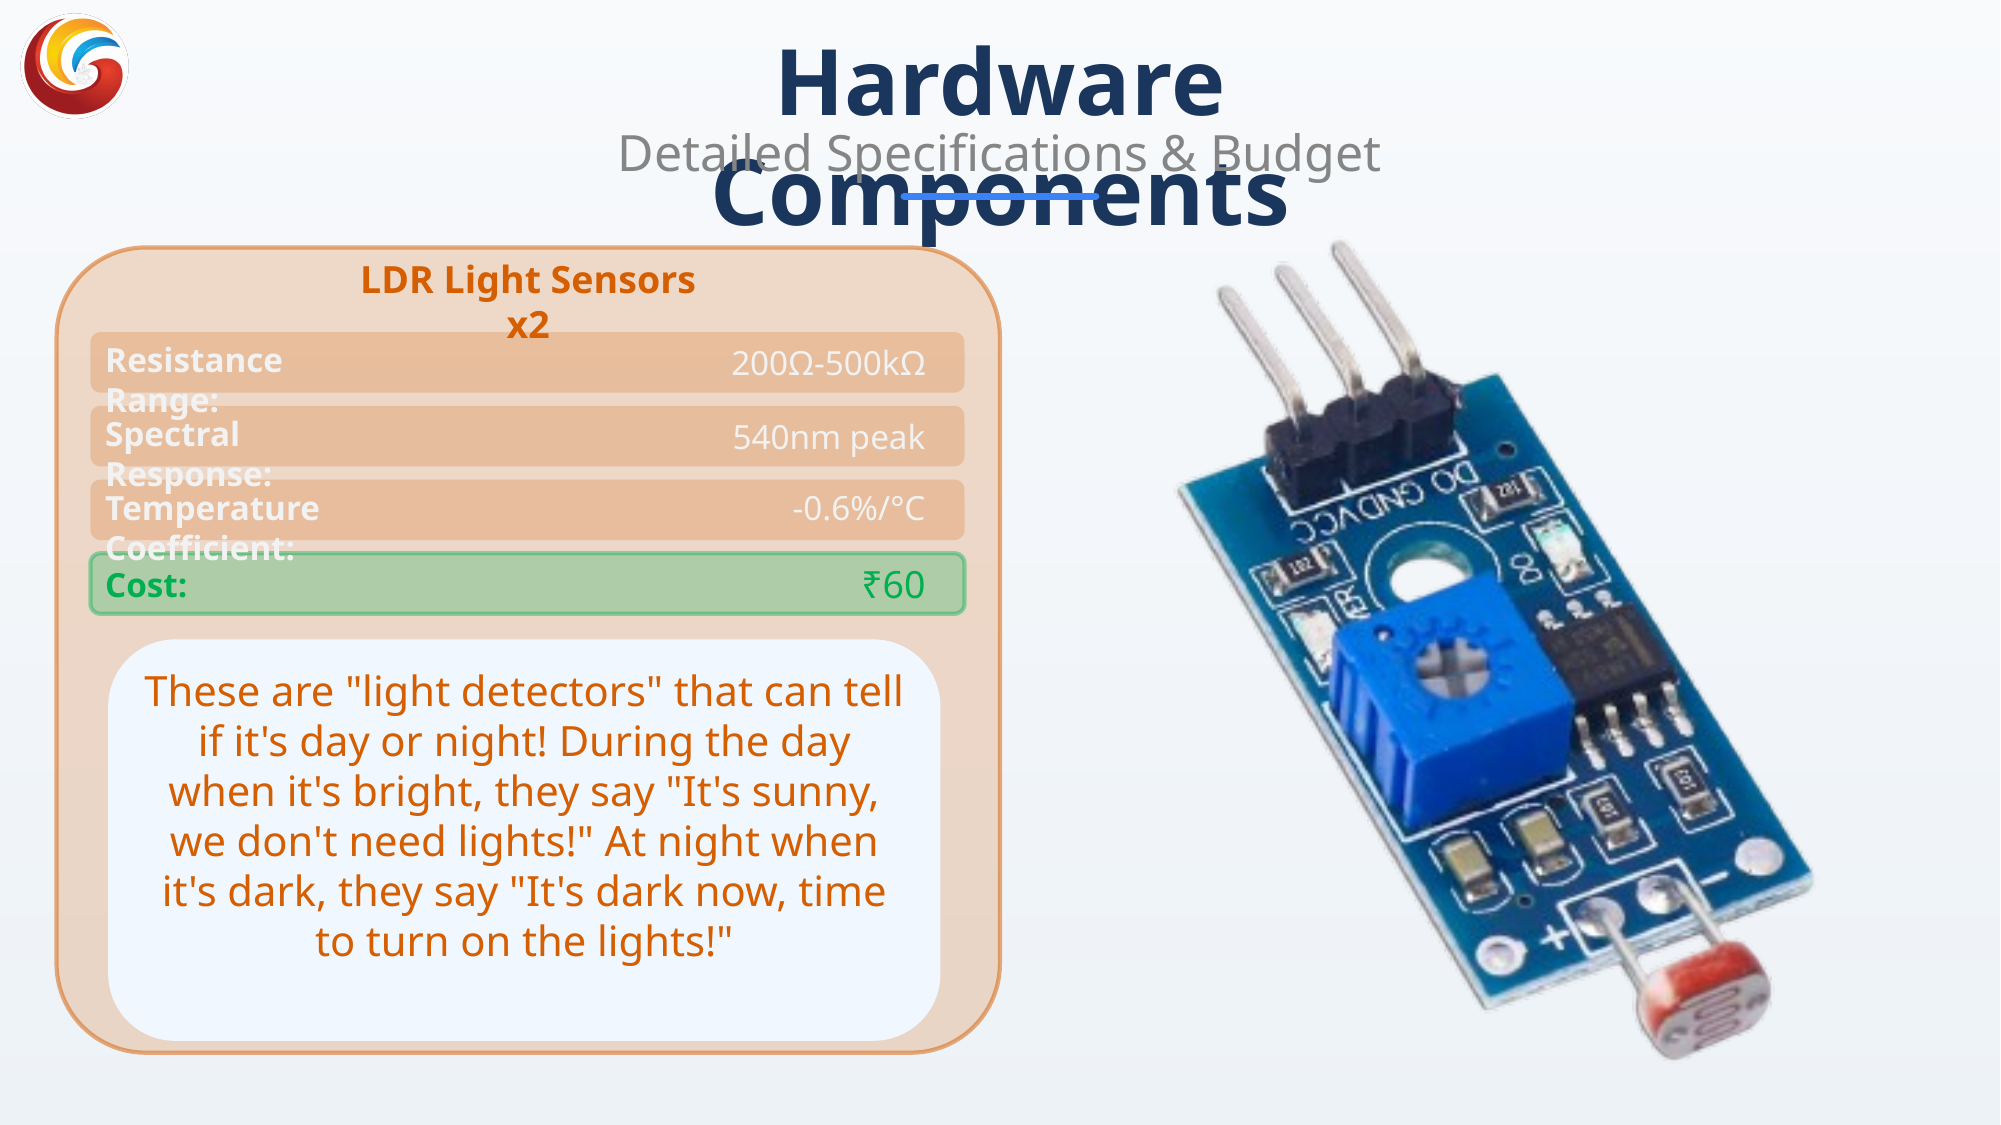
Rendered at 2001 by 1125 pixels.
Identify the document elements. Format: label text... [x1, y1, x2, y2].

picture [18, 12, 135, 121]
text_box Hardware Components [530, 16, 1470, 252]
picture [1159, 224, 1825, 1071]
text_box Detailed Specifications & Budget [586, 113, 1414, 189]
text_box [56, 246, 1001, 1054]
